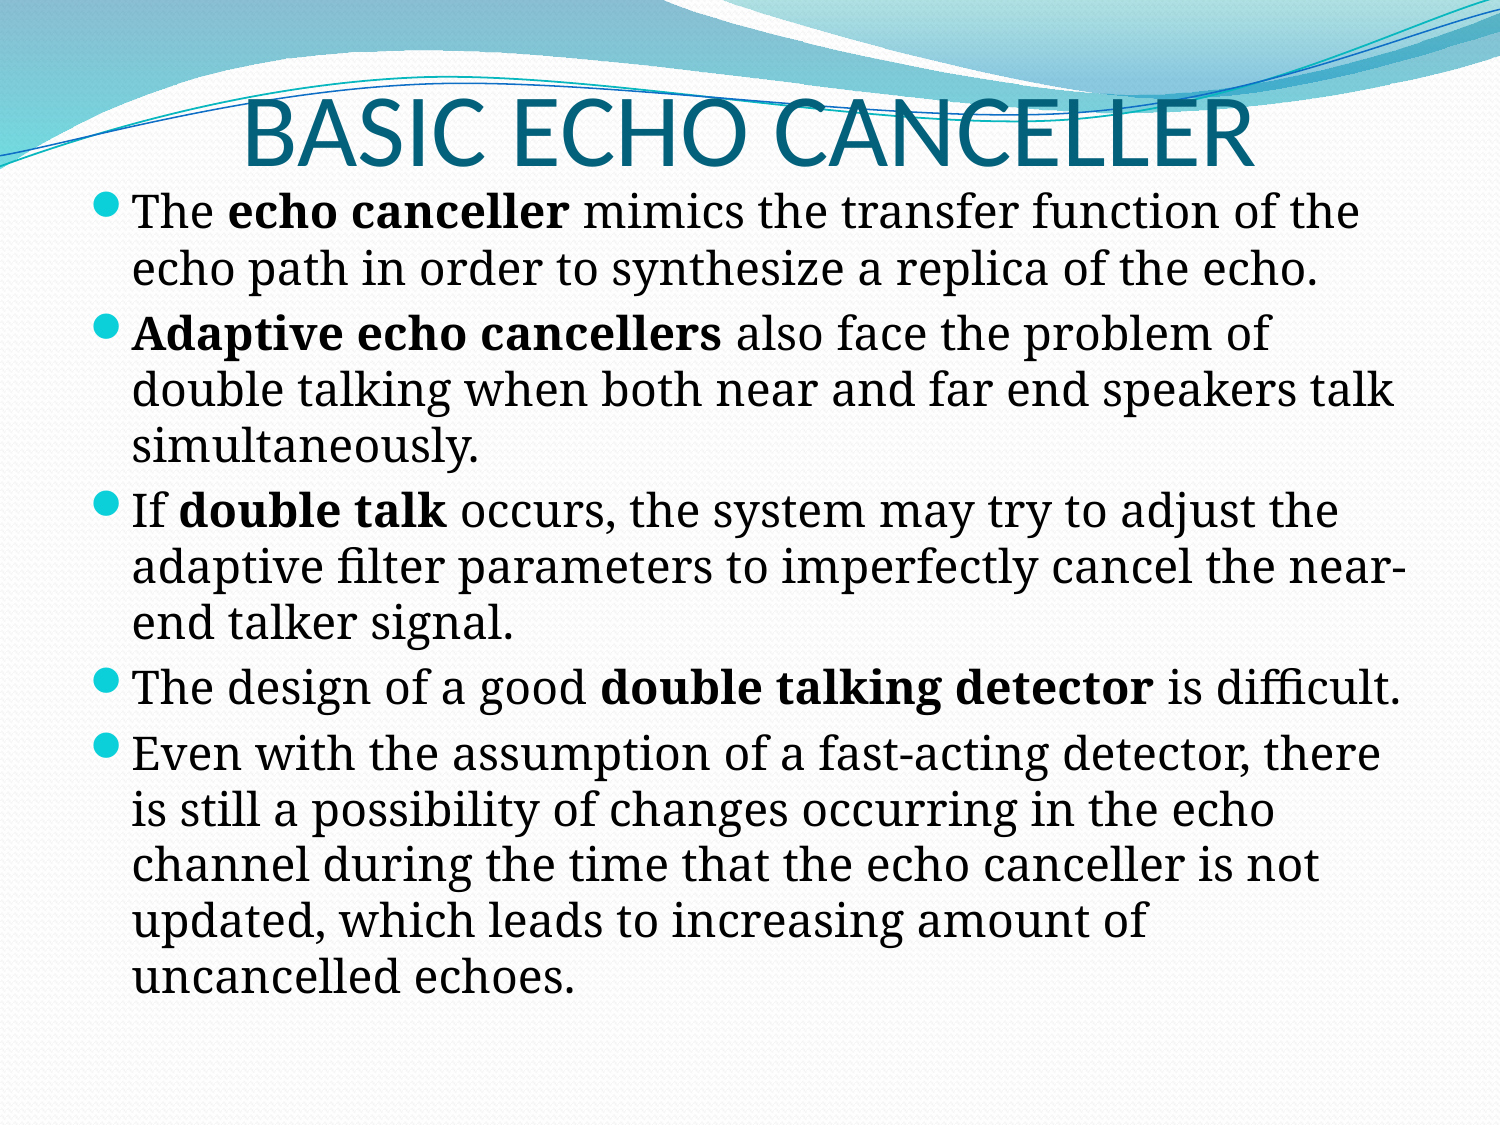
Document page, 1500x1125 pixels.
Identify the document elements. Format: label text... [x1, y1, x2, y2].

list The echo canceller mimics the transfer function of the echo path in order to synthesize a replica of the echo. Adaptive echo cancellers also face the problem of double talking when both near and far end speakers talk simultaneously. If double talk occurs, the system may try to adjust the adaptive filter parameters to imperfectly cancel the near-end talker signal. The design of a good double talking detector is difficult. Even with the assumption of a fast-acting detector, there is still a possibility of changes occurring in the echo channel during the time that the echo canceller is not updated, which leads to increasing amount of uncancelled echoes. [75, 174, 1425, 1063]
title BASIC ECHO CANCELLER [75, 0, 1425, 174]
